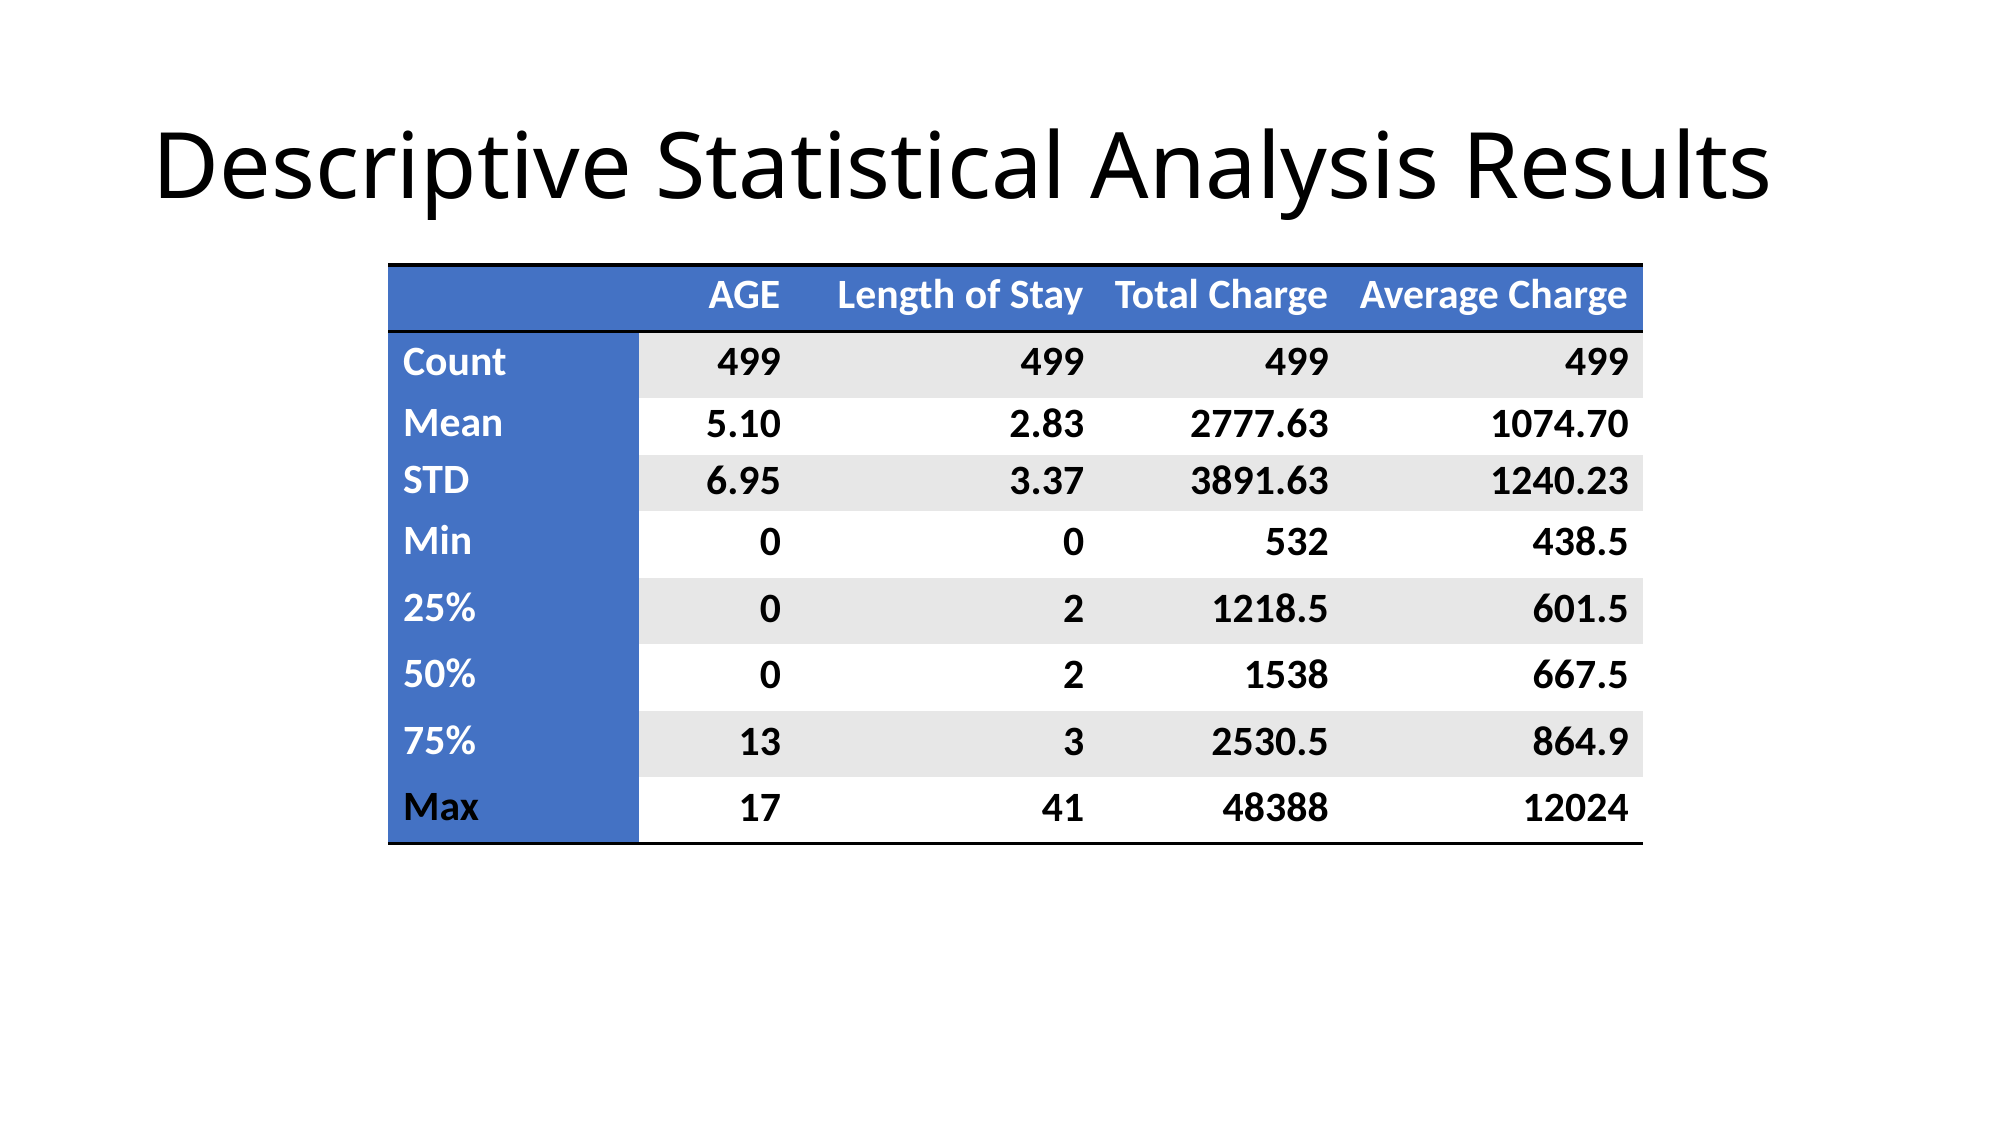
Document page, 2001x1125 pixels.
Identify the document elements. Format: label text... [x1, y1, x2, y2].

table_cell 1240.23 [1343, 455, 1643, 511]
table_header Length of Stay [795, 267, 1098, 330]
table_cell 0 [795, 511, 1098, 578]
table_cell 41 [795, 777, 1098, 842]
table_cell 1218.5 [1098, 578, 1343, 644]
table_cell 601.5 [1343, 578, 1643, 644]
table_cell 2777.63 [1098, 398, 1343, 455]
table_cell 1074.70 [1343, 398, 1643, 455]
table_cell 2.83 [795, 398, 1098, 455]
table_cell 2 [795, 644, 1098, 711]
table_cell 3891.63 [1098, 455, 1343, 511]
table_cell 2530.5 [1098, 711, 1343, 777]
table_cell 667.5 [1343, 644, 1643, 711]
table_cell 48388 [1098, 777, 1343, 842]
table_cell 499 [795, 333, 1098, 398]
table_cell 25% [388, 578, 639, 644]
table_cell 3.37 [795, 455, 1098, 511]
table_cell Min [388, 511, 639, 578]
table_cell STD [388, 455, 639, 511]
table_header [388, 267, 639, 330]
table_cell Mean [388, 398, 639, 455]
table_cell 2 [795, 578, 1098, 644]
table_cell Max [388, 777, 639, 842]
table_cell 499 [1098, 333, 1343, 398]
table_cell 0 [639, 644, 795, 711]
table_cell 0 [639, 511, 795, 578]
table_cell 3 [795, 711, 1098, 777]
table_cell 499 [639, 333, 795, 398]
table_cell 5.10 [639, 398, 795, 455]
table_cell 17 [639, 777, 795, 842]
table_cell 75% [388, 711, 639, 777]
table_header Average Charge [1343, 267, 1643, 330]
table_cell 0 [639, 578, 795, 644]
table_cell 13 [639, 711, 795, 777]
table_cell Count [388, 333, 639, 398]
table_cell 499 [1343, 333, 1643, 398]
table_header Total Charge [1098, 267, 1343, 330]
title Descriptive Statistical Analysis Results [137, 59, 1863, 278]
table_cell 12024 [1343, 777, 1643, 842]
table_cell 532 [1098, 511, 1343, 578]
table_cell 1538 [1098, 644, 1343, 711]
table_cell 864.9 [1343, 711, 1643, 777]
table_cell 438.5 [1343, 511, 1643, 578]
table_cell 50% [388, 644, 639, 711]
table_cell 6.95 [639, 455, 795, 511]
table_header AGE [639, 267, 795, 330]
